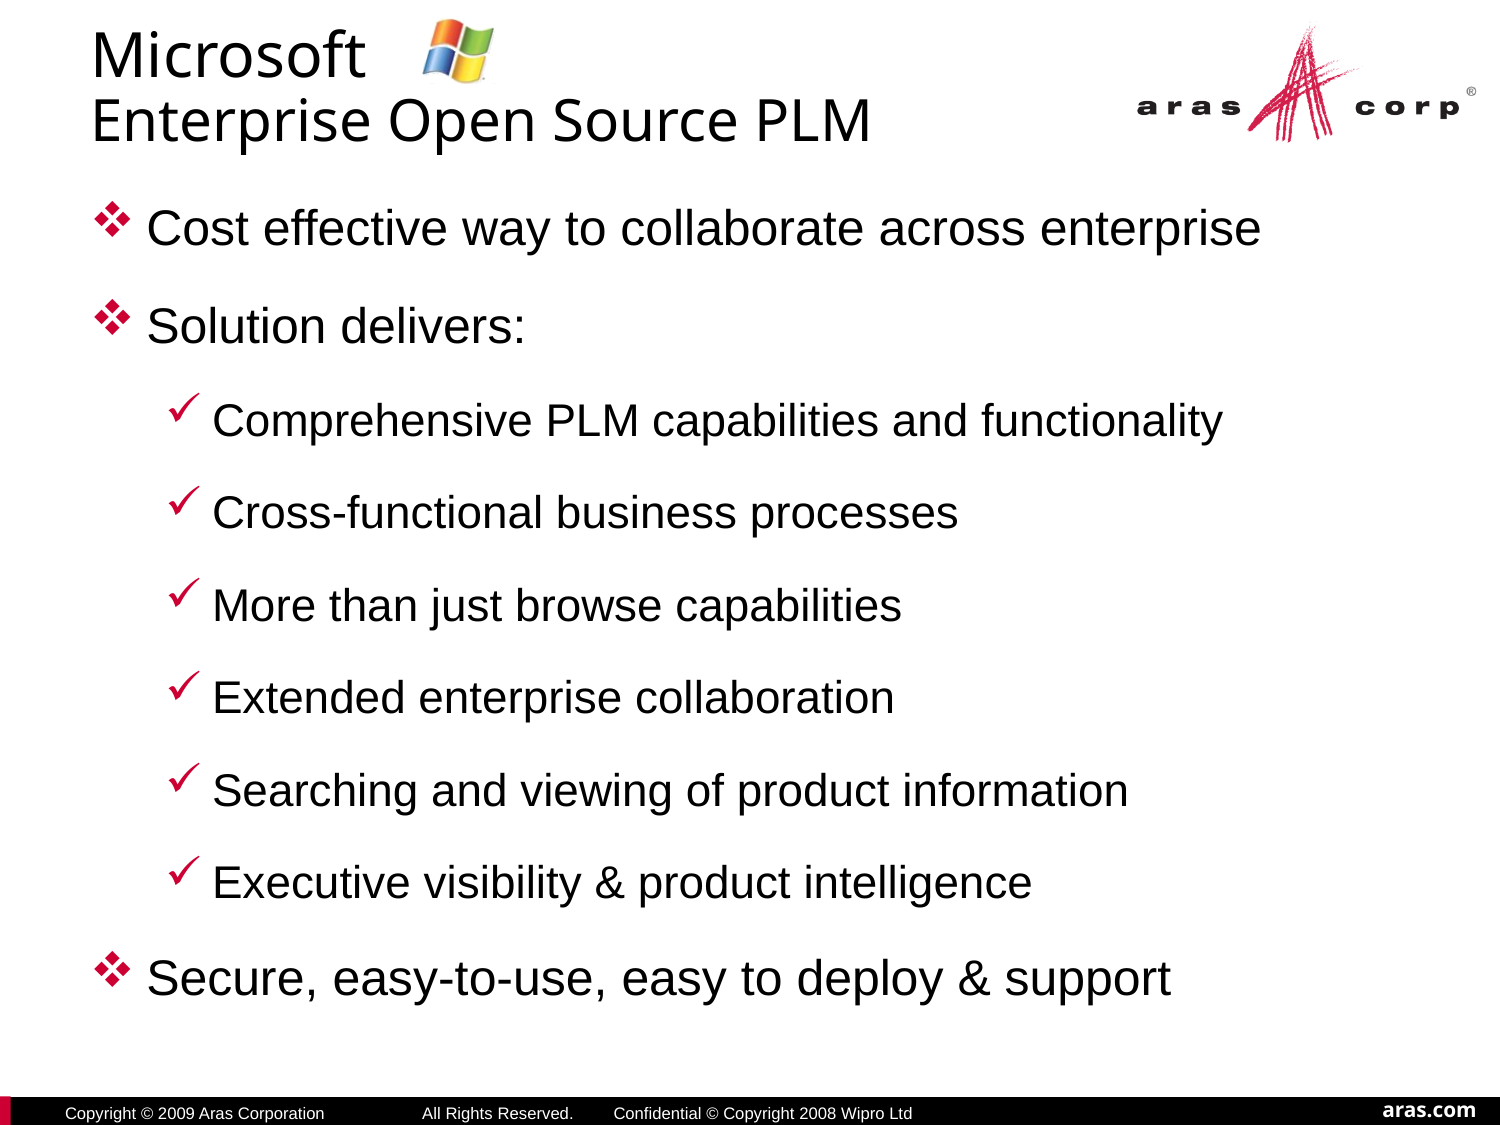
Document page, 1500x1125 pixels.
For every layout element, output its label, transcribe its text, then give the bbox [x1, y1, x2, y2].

footer Confidential © Copyright 2008 Wipro Ltd [613, 1102, 926, 1125]
picture [1128, 2, 1488, 155]
picture [418, 16, 500, 84]
title Microsoft Enterprise Open Source PLM [74, 0, 1027, 178]
list Cost effective way to collaborate across enterprise Solution delivers: Comprehensive PLM capabilities and functionality Cross-functional business processes More than just browse capabilities Extended enterprise collaboration Searching and viewing of product information Executive visibility & product intelligence Secure, easy-to-use, easy to deploy & support [74, 187, 1425, 1052]
